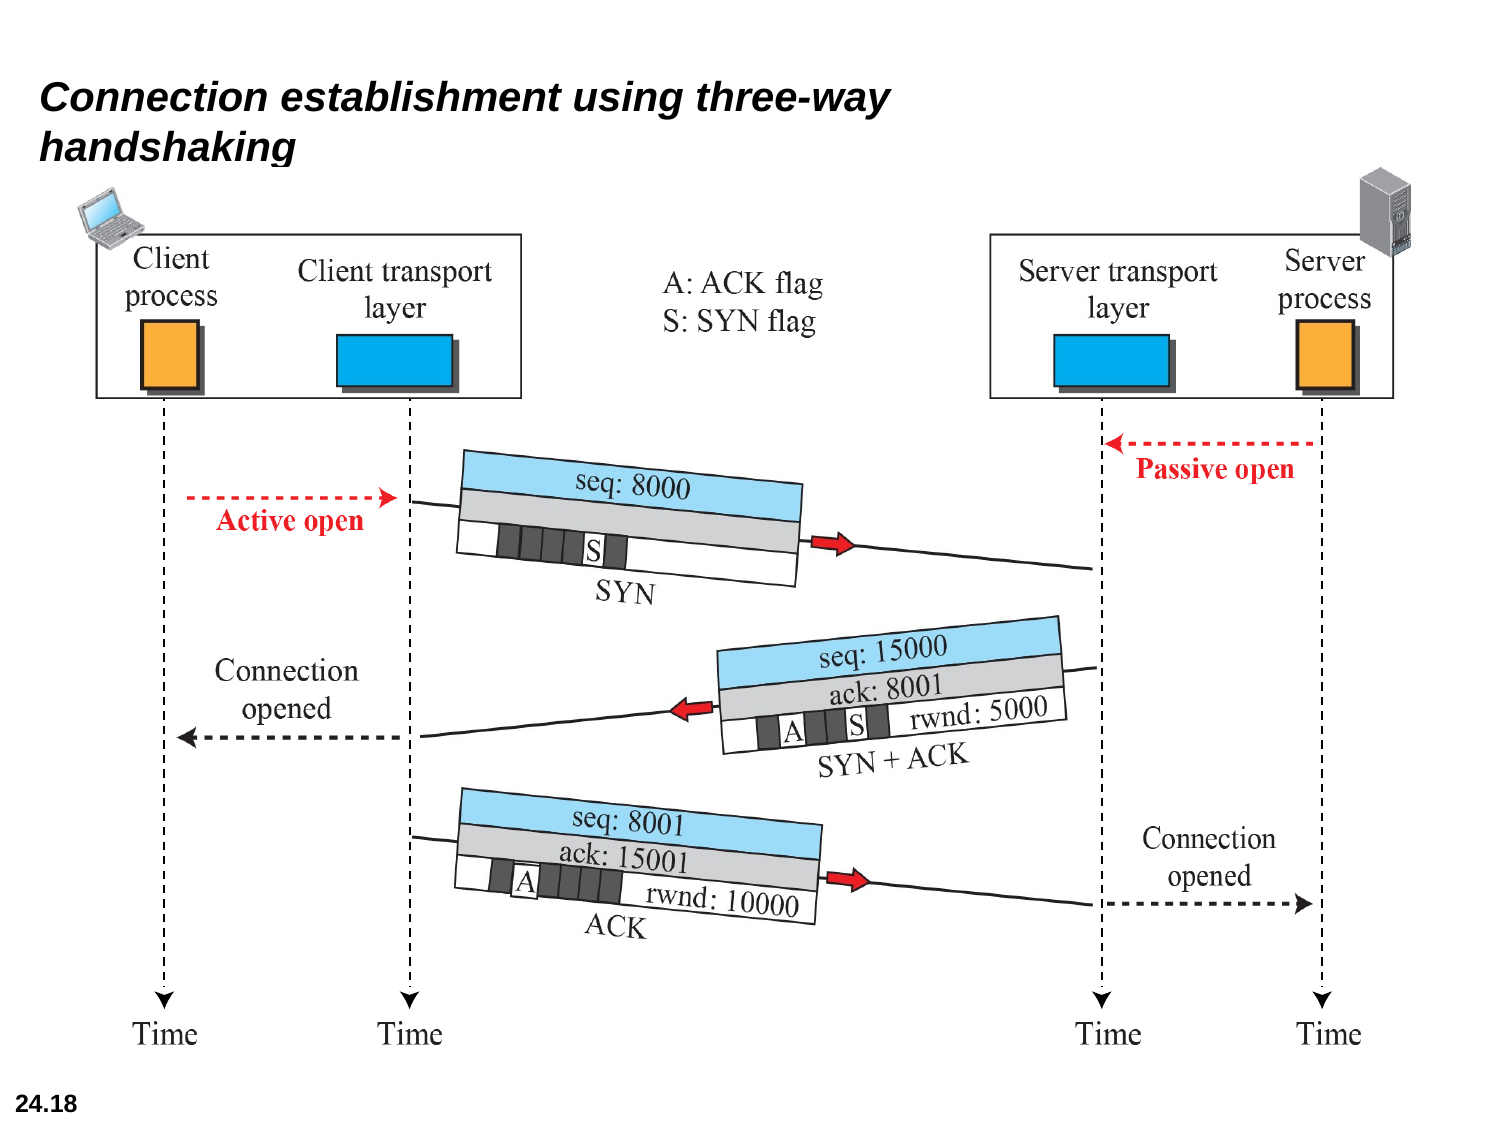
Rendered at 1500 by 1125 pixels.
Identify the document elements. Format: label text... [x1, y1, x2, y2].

title Connection establishment using three-way handshaking [37, 67, 1160, 258]
picture [1296, 1021, 1362, 1045]
picture [132, 1021, 197, 1045]
slide_number 24.18 [12, 1087, 85, 1125]
picture [377, 1021, 442, 1045]
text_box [76, 166, 1411, 1010]
picture [1075, 1021, 1141, 1045]
